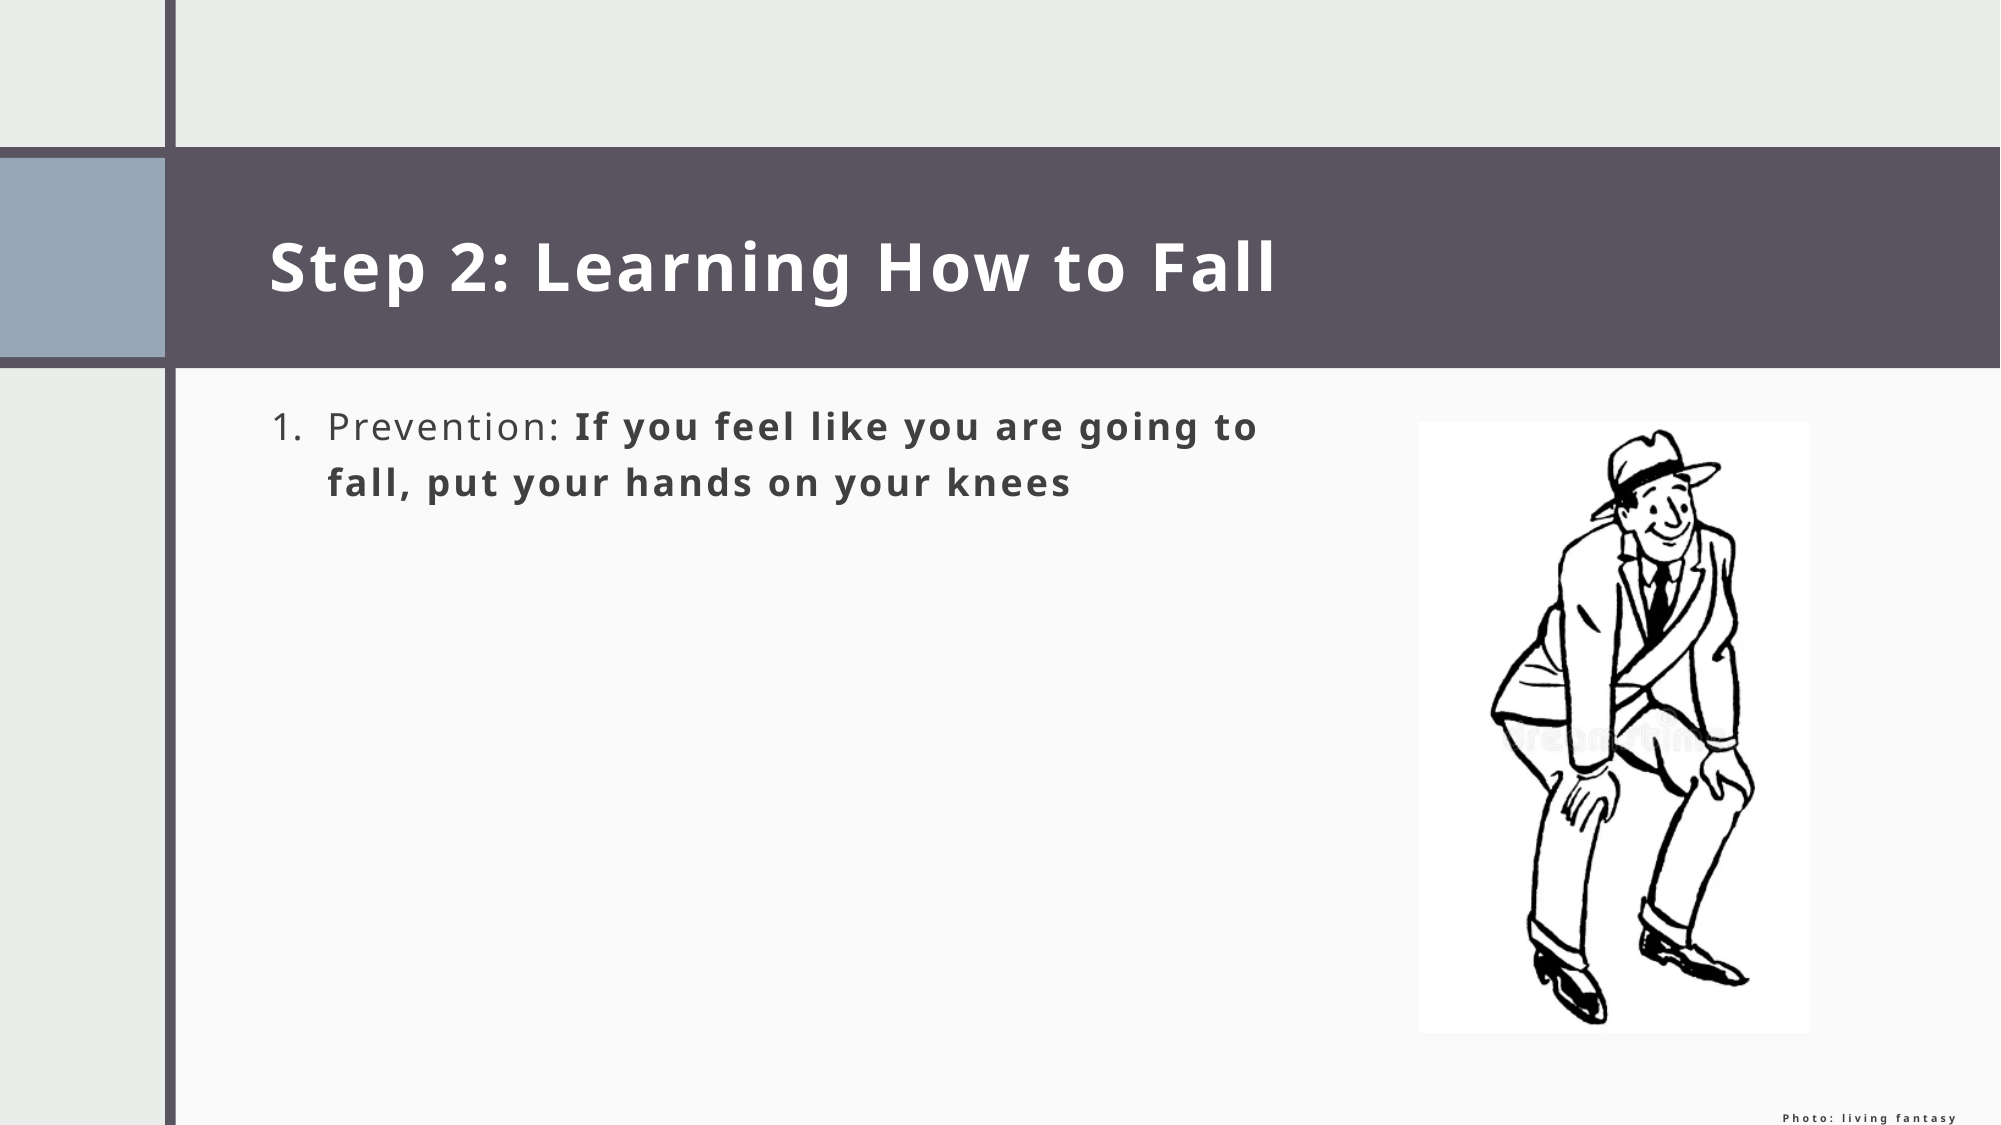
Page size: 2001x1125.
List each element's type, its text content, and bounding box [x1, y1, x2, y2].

list Prevention: If you feel like you are going to fall, put your hands on your knees [253, 373, 1310, 1125]
title Step 2: Learning How to Fall [251, 157, 1895, 358]
text_box Photo: living fantasy [1767, 1099, 2000, 1125]
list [1419, 421, 1810, 1033]
